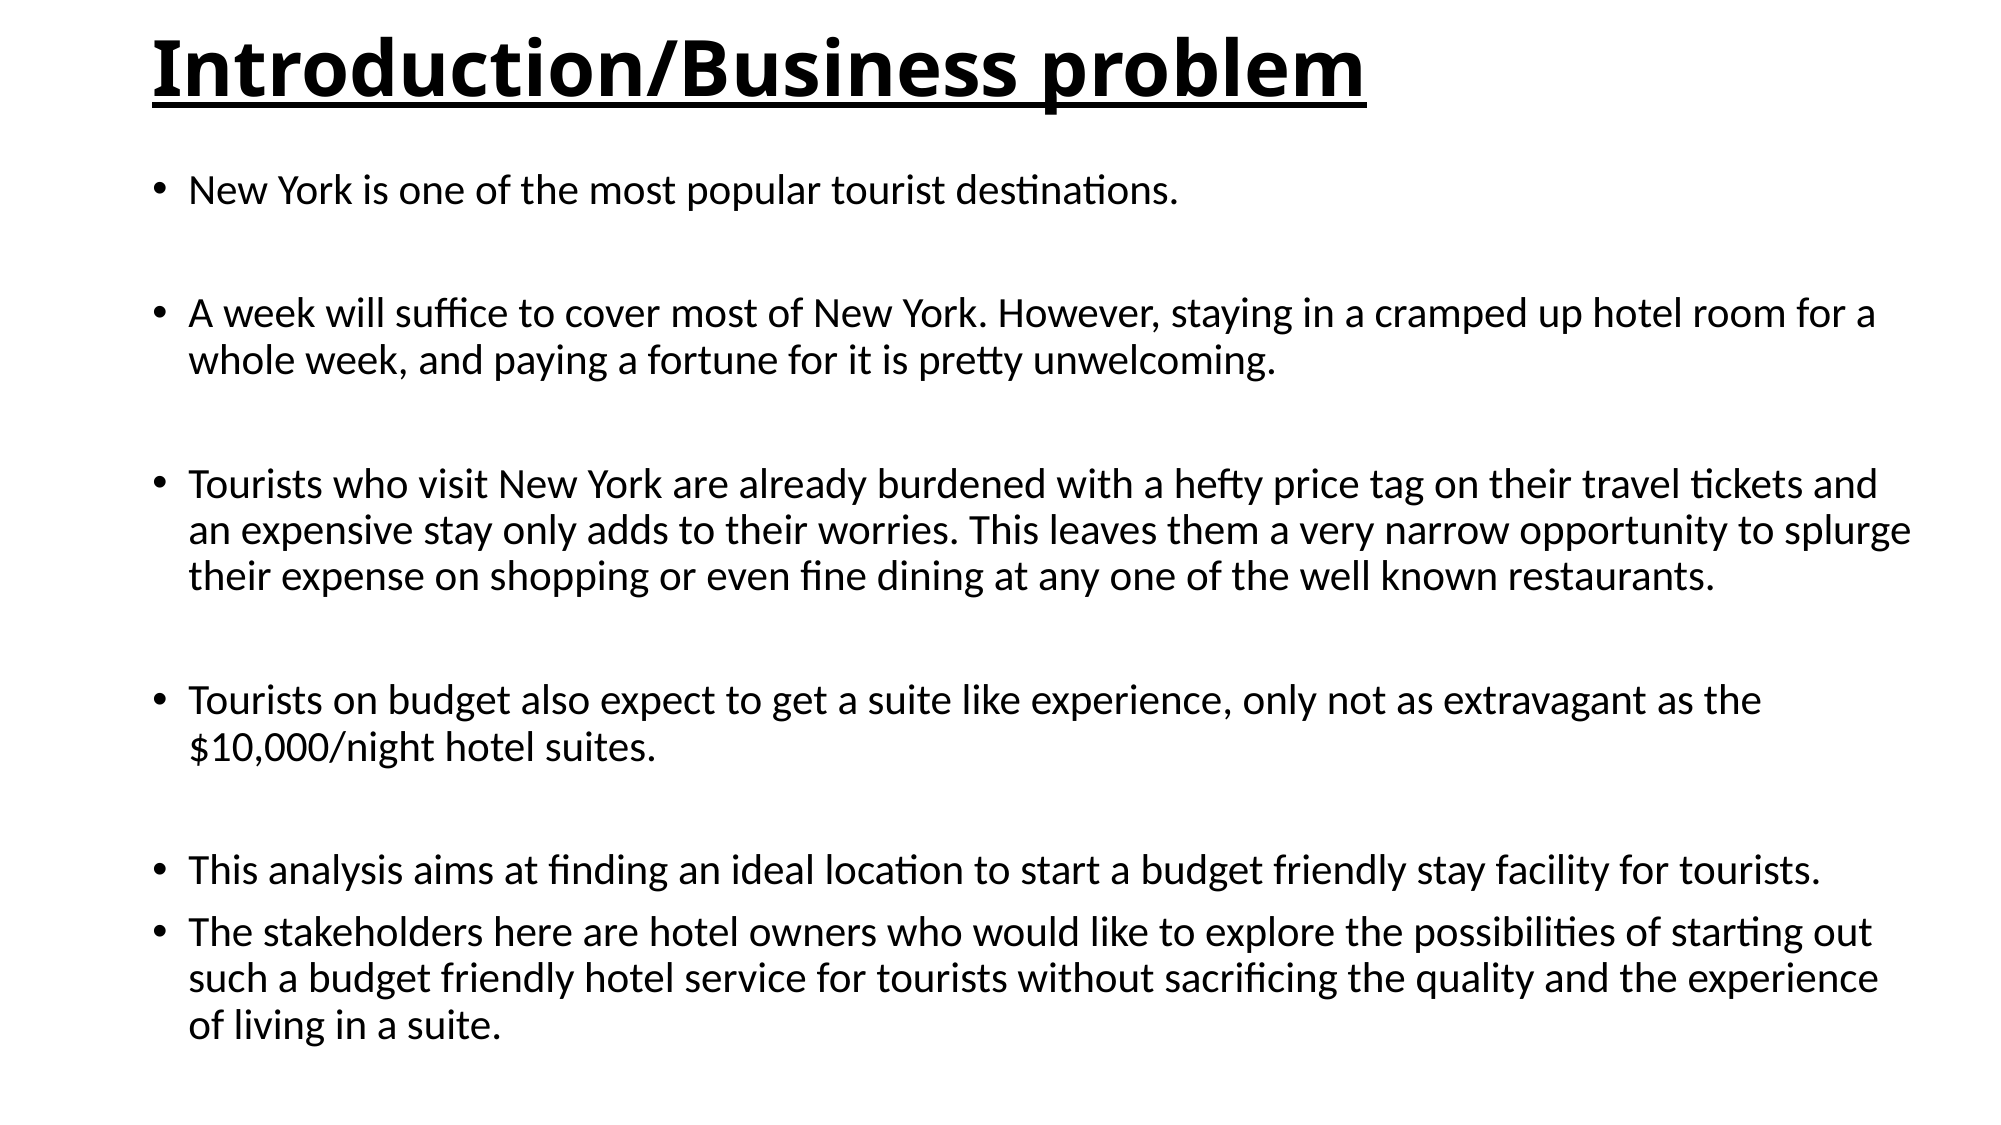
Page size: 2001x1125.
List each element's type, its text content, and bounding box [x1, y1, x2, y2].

title Introduction/Business problem [137, 20, 1662, 121]
list New York is one of the most popular tourist destinations. A week will suffice to cover most of New York. However, staying in a cramped up hotel room for a whole week, and paying a fortune for it is pretty unwelcoming. Tourists who visit New York are already burdened with a hefty price tag on their travel tickets and an expensive stay only adds to their worries. This leaves them a very narrow opportunity to splurge their expense on shopping or even fine dining at any one of the well known restaurants. Tourists on budget also expect to get a suite like experience, only not as extravagant as the $10,000/night hotel suites. This analysis aims at finding an ideal location to start a budget friendly stay facility for tourists. The stakeholders here are hotel owners who would like to explore the possibilities of starting out such a budget friendly hotel service for tourists without sacrificing the quality and the experience of living in a suite. [137, 159, 1941, 1125]
